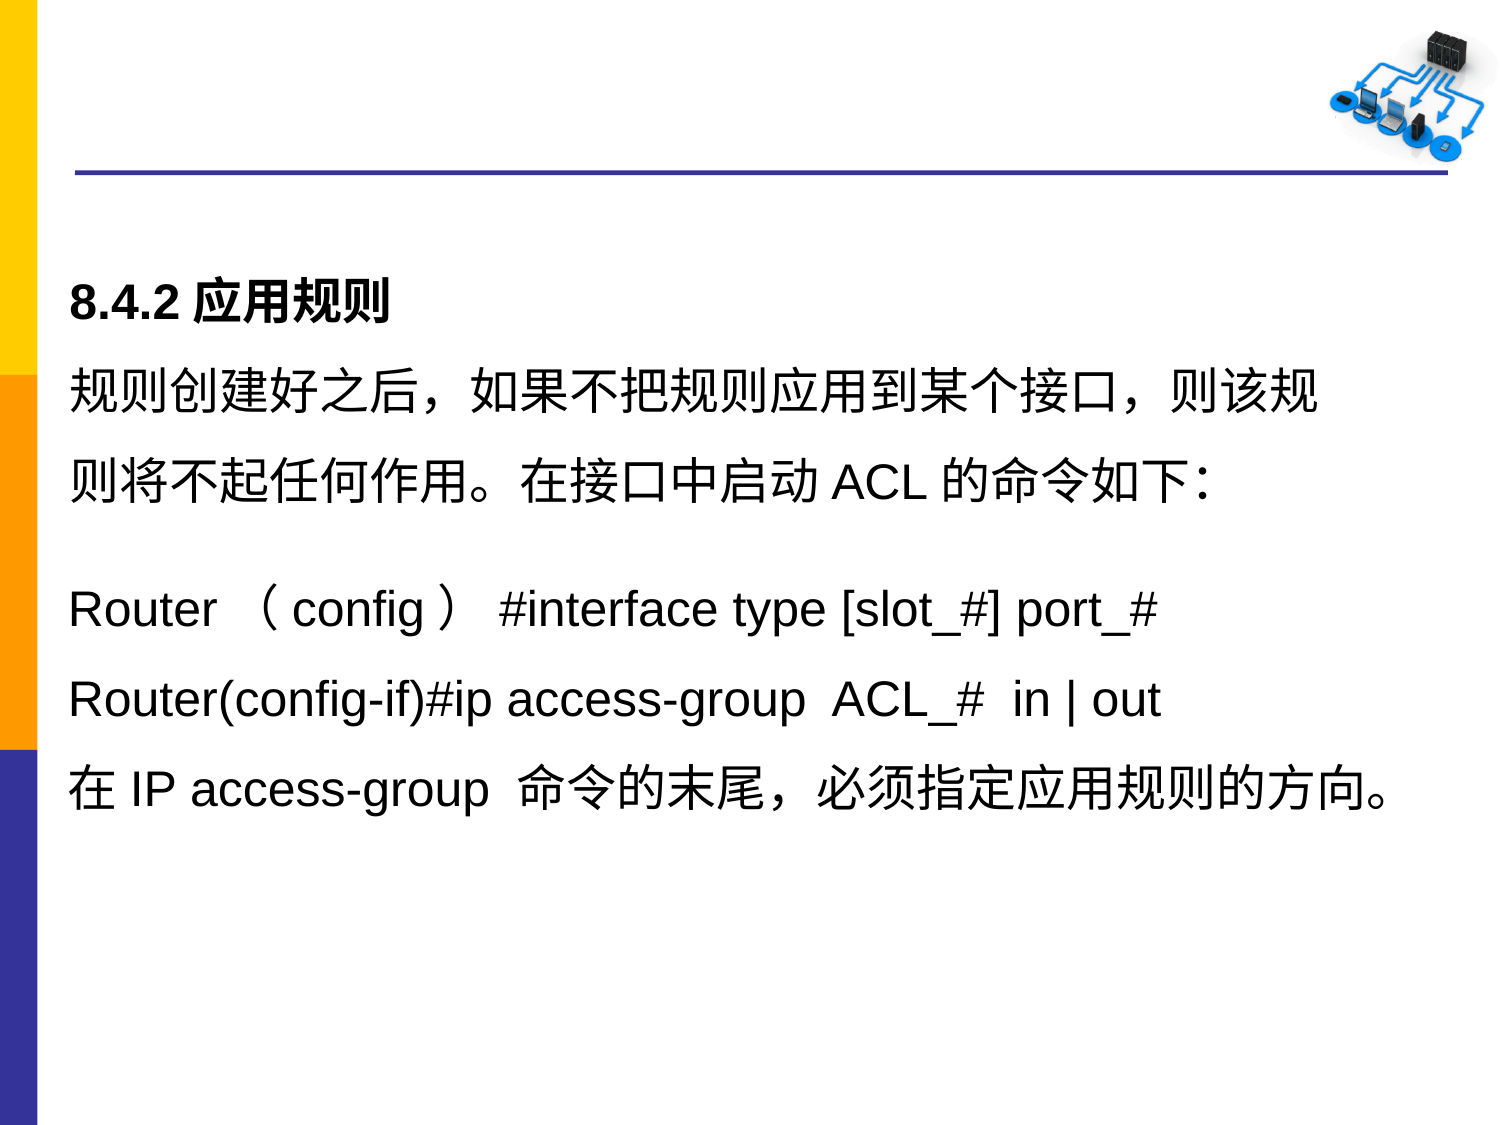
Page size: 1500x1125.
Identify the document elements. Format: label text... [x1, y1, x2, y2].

picture [1327, 30, 1499, 165]
text_box Router（config）#interface type [slot_#] port_# Router(config-if)#ip access-group ACL_# in | out 在IP access-group 命令的末尾，必须指定应用规则的方向。 [53, 538, 1459, 824]
text_box 8.4.2应用规则 规则创建好之后，如果不把规则应用到某个接口，则该规则将不起任何作用。在接口中启动ACL的命令如下： [54, 231, 1343, 517]
